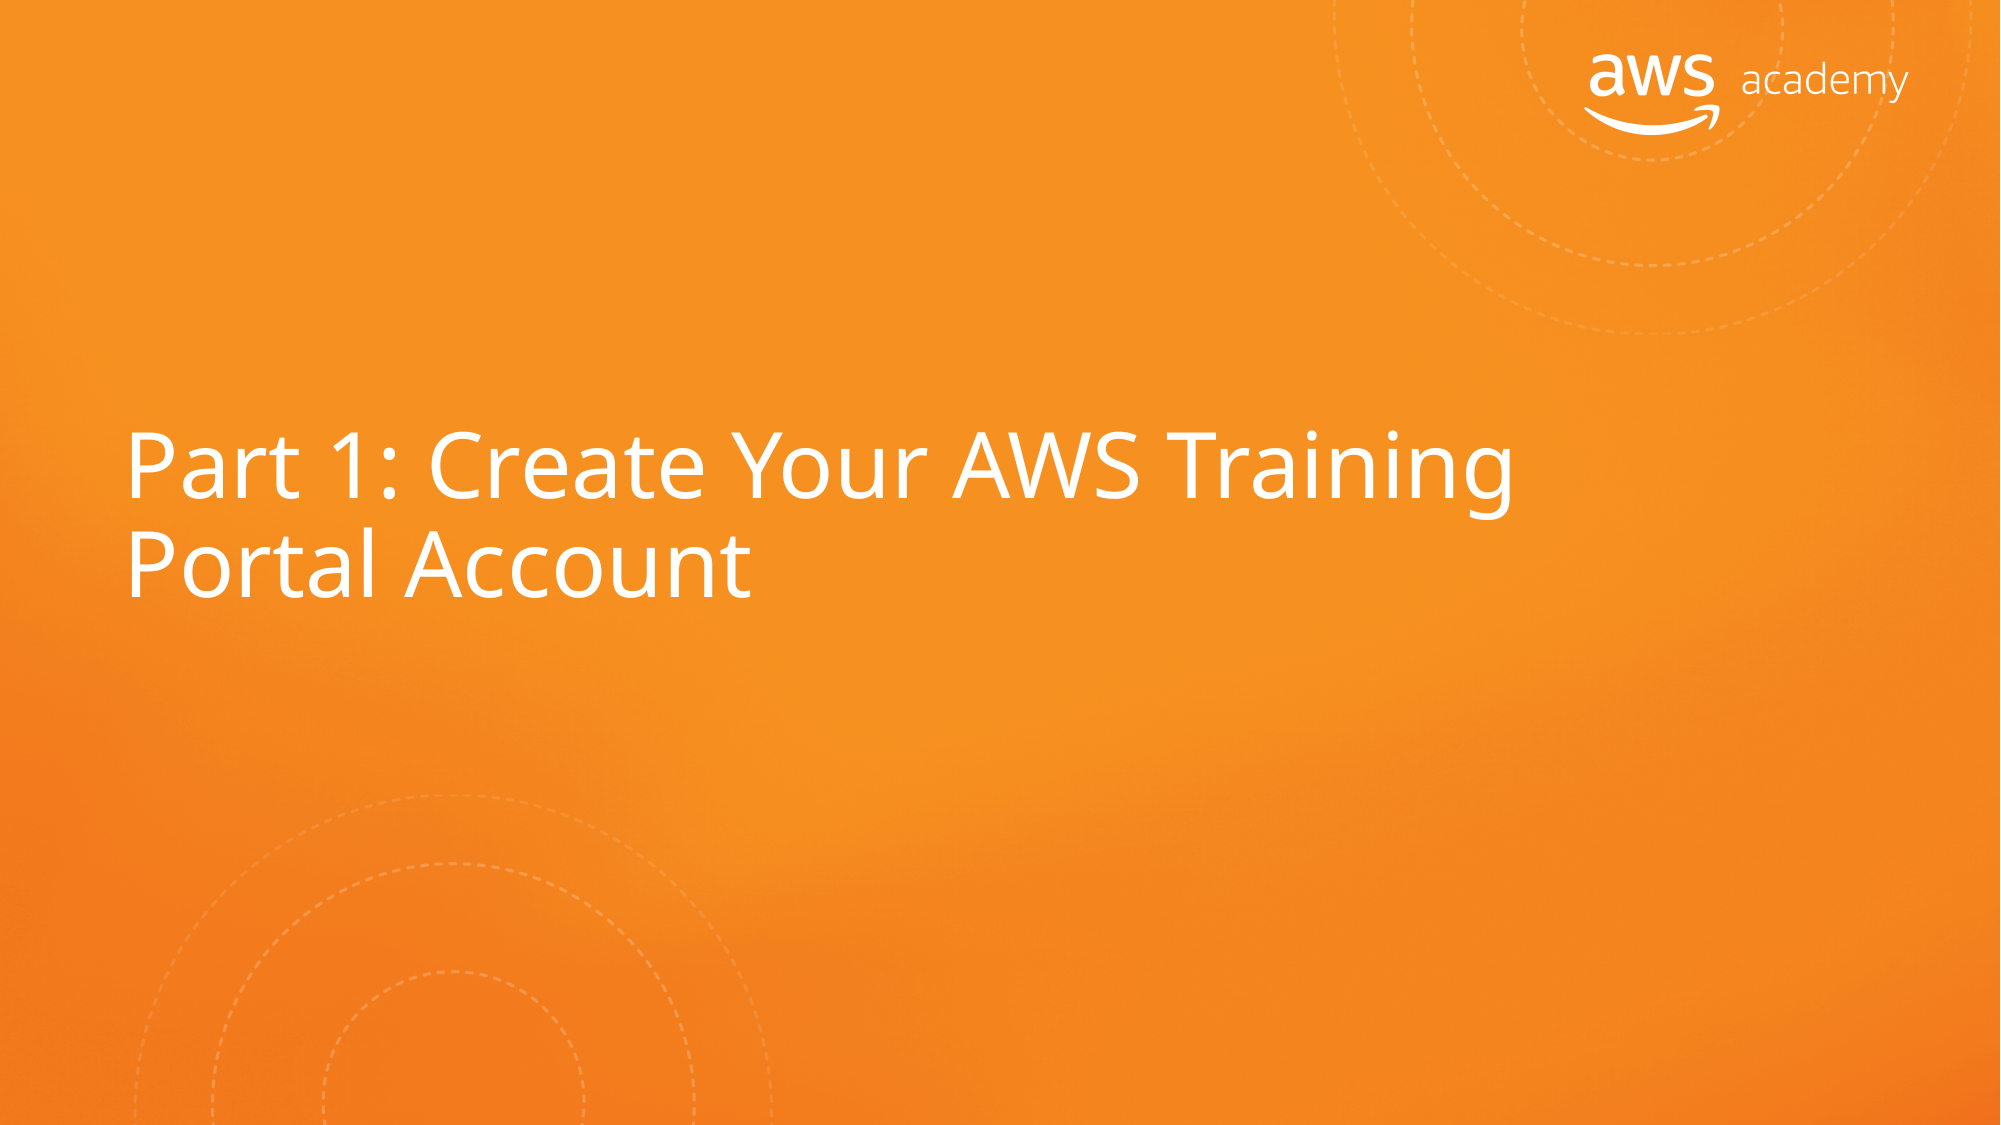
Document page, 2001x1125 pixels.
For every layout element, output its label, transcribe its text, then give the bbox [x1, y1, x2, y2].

title Part 1: Create Your AWS Training Portal Account [108, 454, 1704, 583]
picture [0, 0, 2000, 1125]
